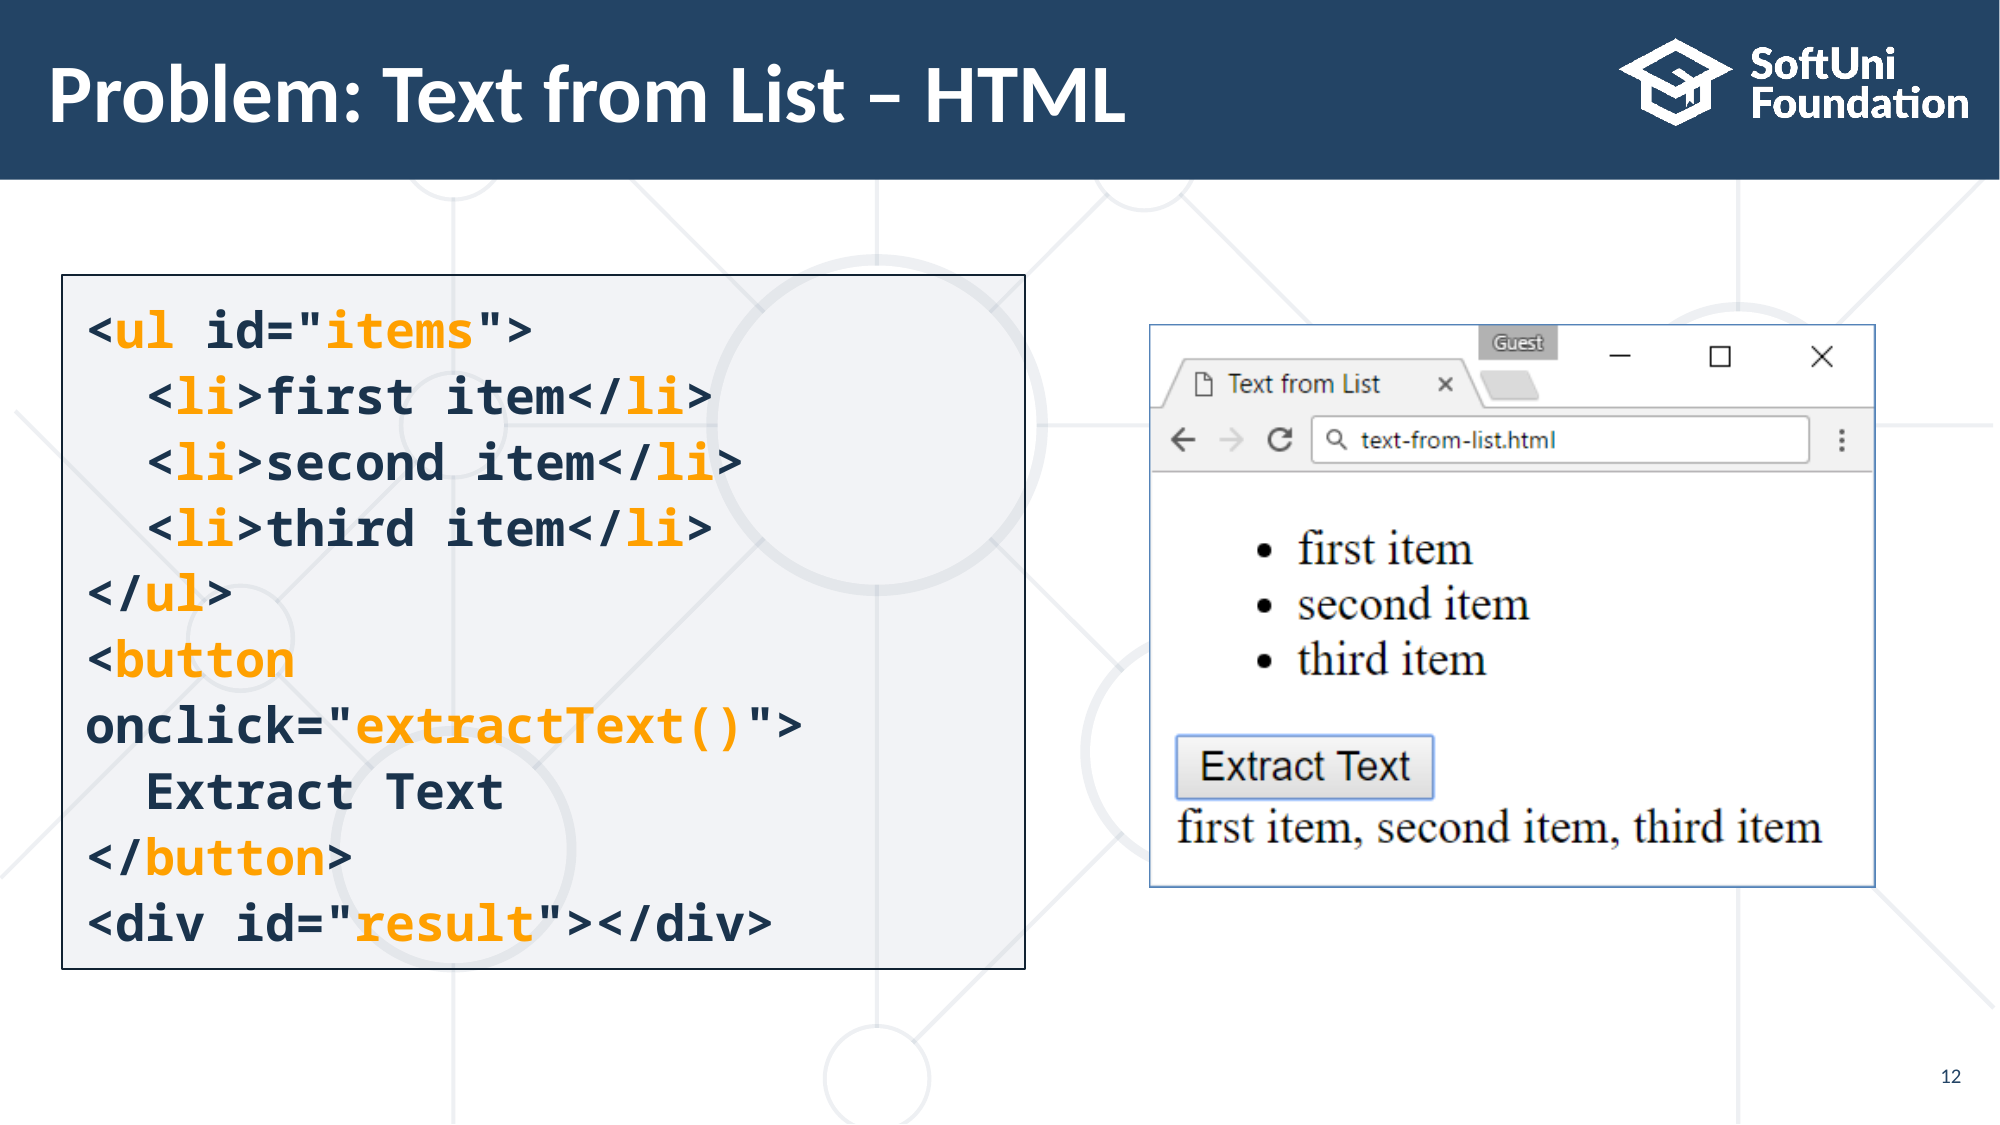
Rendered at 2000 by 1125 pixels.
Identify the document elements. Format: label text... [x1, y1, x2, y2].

picture [1618, 38, 1968, 126]
title Problem: Text from List – HTML [31, 16, 1591, 162]
text_box <ul id="items"> <li>first item</li> <li>second item</li> <li>third item</li> </ul> <button onclick="extractText()"> Extract Text </button> <div id="result"></div> [62, 274, 1025, 969]
picture [1149, 324, 1877, 888]
slide_number 12 [1896, 1049, 1968, 1101]
